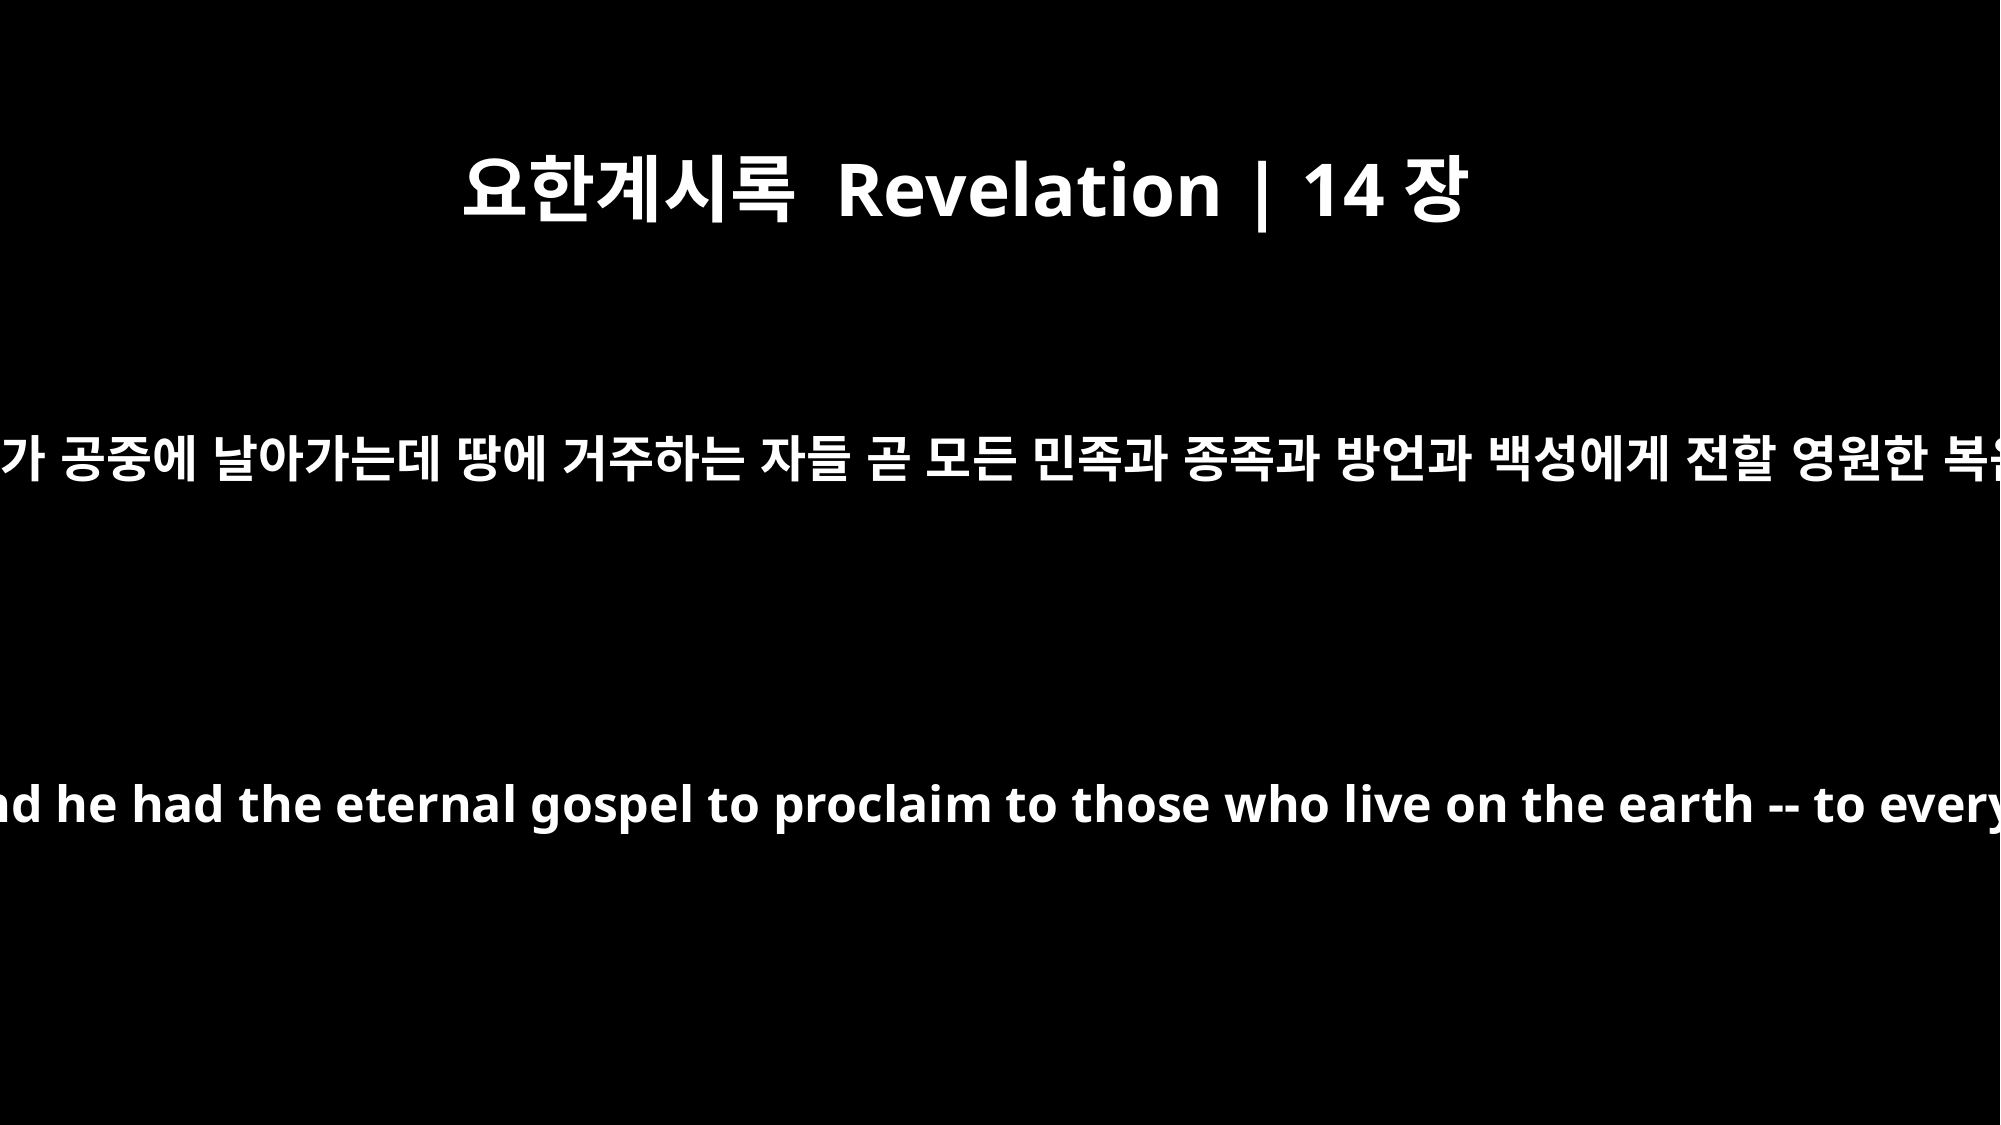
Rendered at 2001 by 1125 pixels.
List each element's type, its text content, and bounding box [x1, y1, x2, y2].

text_box 6 또 보니 다른 천사가 공중에 날아가는데 땅에 거주하는 자들 곧 모든 민족과 종족과 방언과 백성에게 전할 영원한 복음을 가졌더라 [0, 359, 2000, 495]
text_box 요한계시록 Revelation | 14장 [446, 136, 1486, 239]
text_box Then I saw another angel flying in midair, and he had the eternal gospel to proclaim to those who live on the earth -- to every nation, tribe, language and people. [0, 764, 2000, 840]
